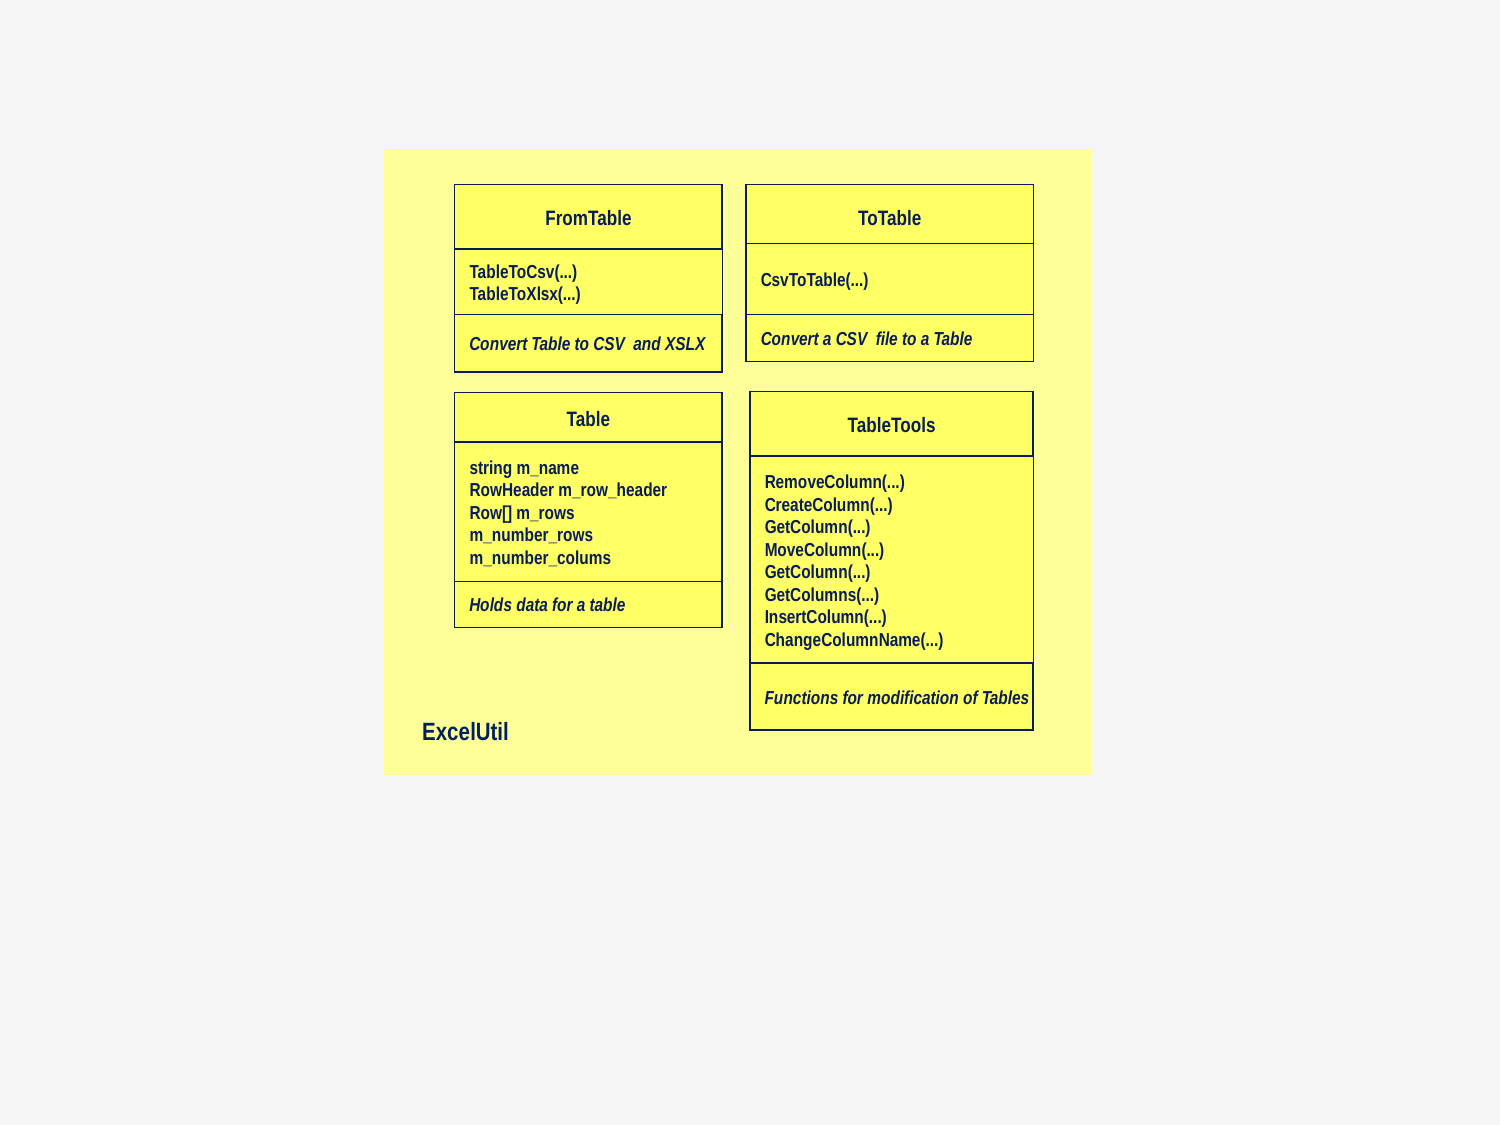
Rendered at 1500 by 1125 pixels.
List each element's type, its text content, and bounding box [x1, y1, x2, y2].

text_box Convert Table to CSV and XSLX [454, 315, 723, 373]
text_box [383, 149, 1093, 776]
text_box Holds data for a table [454, 582, 723, 628]
text_box Table [454, 392, 723, 442]
text_box Convert a CSV file to a Table [746, 315, 1034, 362]
text_box TableTools [749, 391, 1034, 457]
text_box Functions for modification of Tables [749, 663, 1034, 731]
text_box ToTable [746, 184, 1034, 243]
text_box TableToCsv(...) TableToXlsx(...) [454, 249, 723, 315]
text_box RemoveColumn(...) CreateColumn(...) GetColumn(...) MoveColumn(...) GetColumn(...) GetColumns(...) InsertColumn(...) ChangeColumnName(...) [750, 456, 1034, 664]
text_box FromTable [454, 184, 723, 249]
text_box string m_name RowHeader m_row_header Row[] m_rows m_number_rows m_number_colums [454, 442, 723, 582]
text_box CsvToTable(...) [746, 243, 1034, 315]
text_box ExcelUtil [407, 707, 538, 753]
